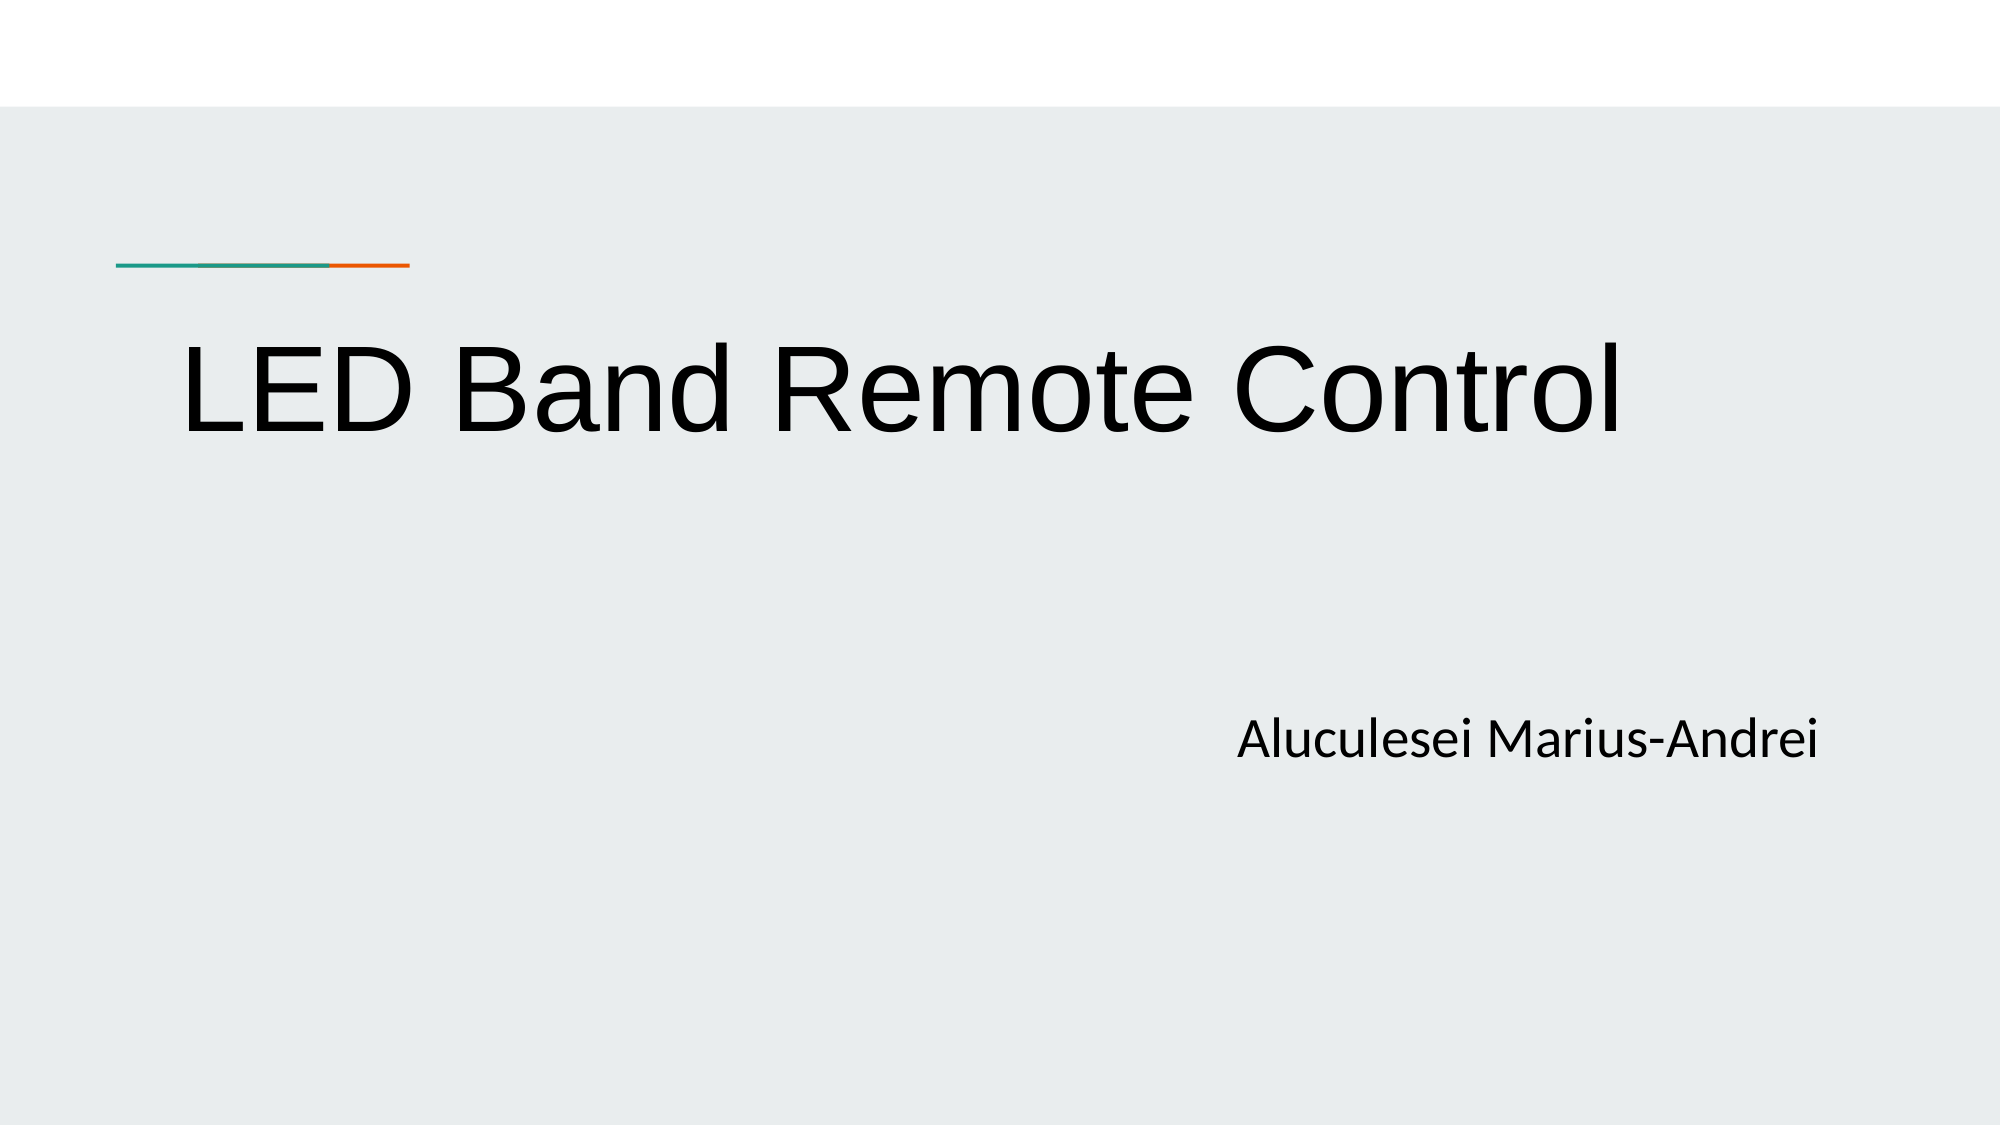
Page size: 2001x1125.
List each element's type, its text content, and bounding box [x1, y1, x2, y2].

title LED Band Remote Control [159, 289, 1842, 654]
subtitle Aluculesei Marius-Andrei [159, 693, 1842, 922]
